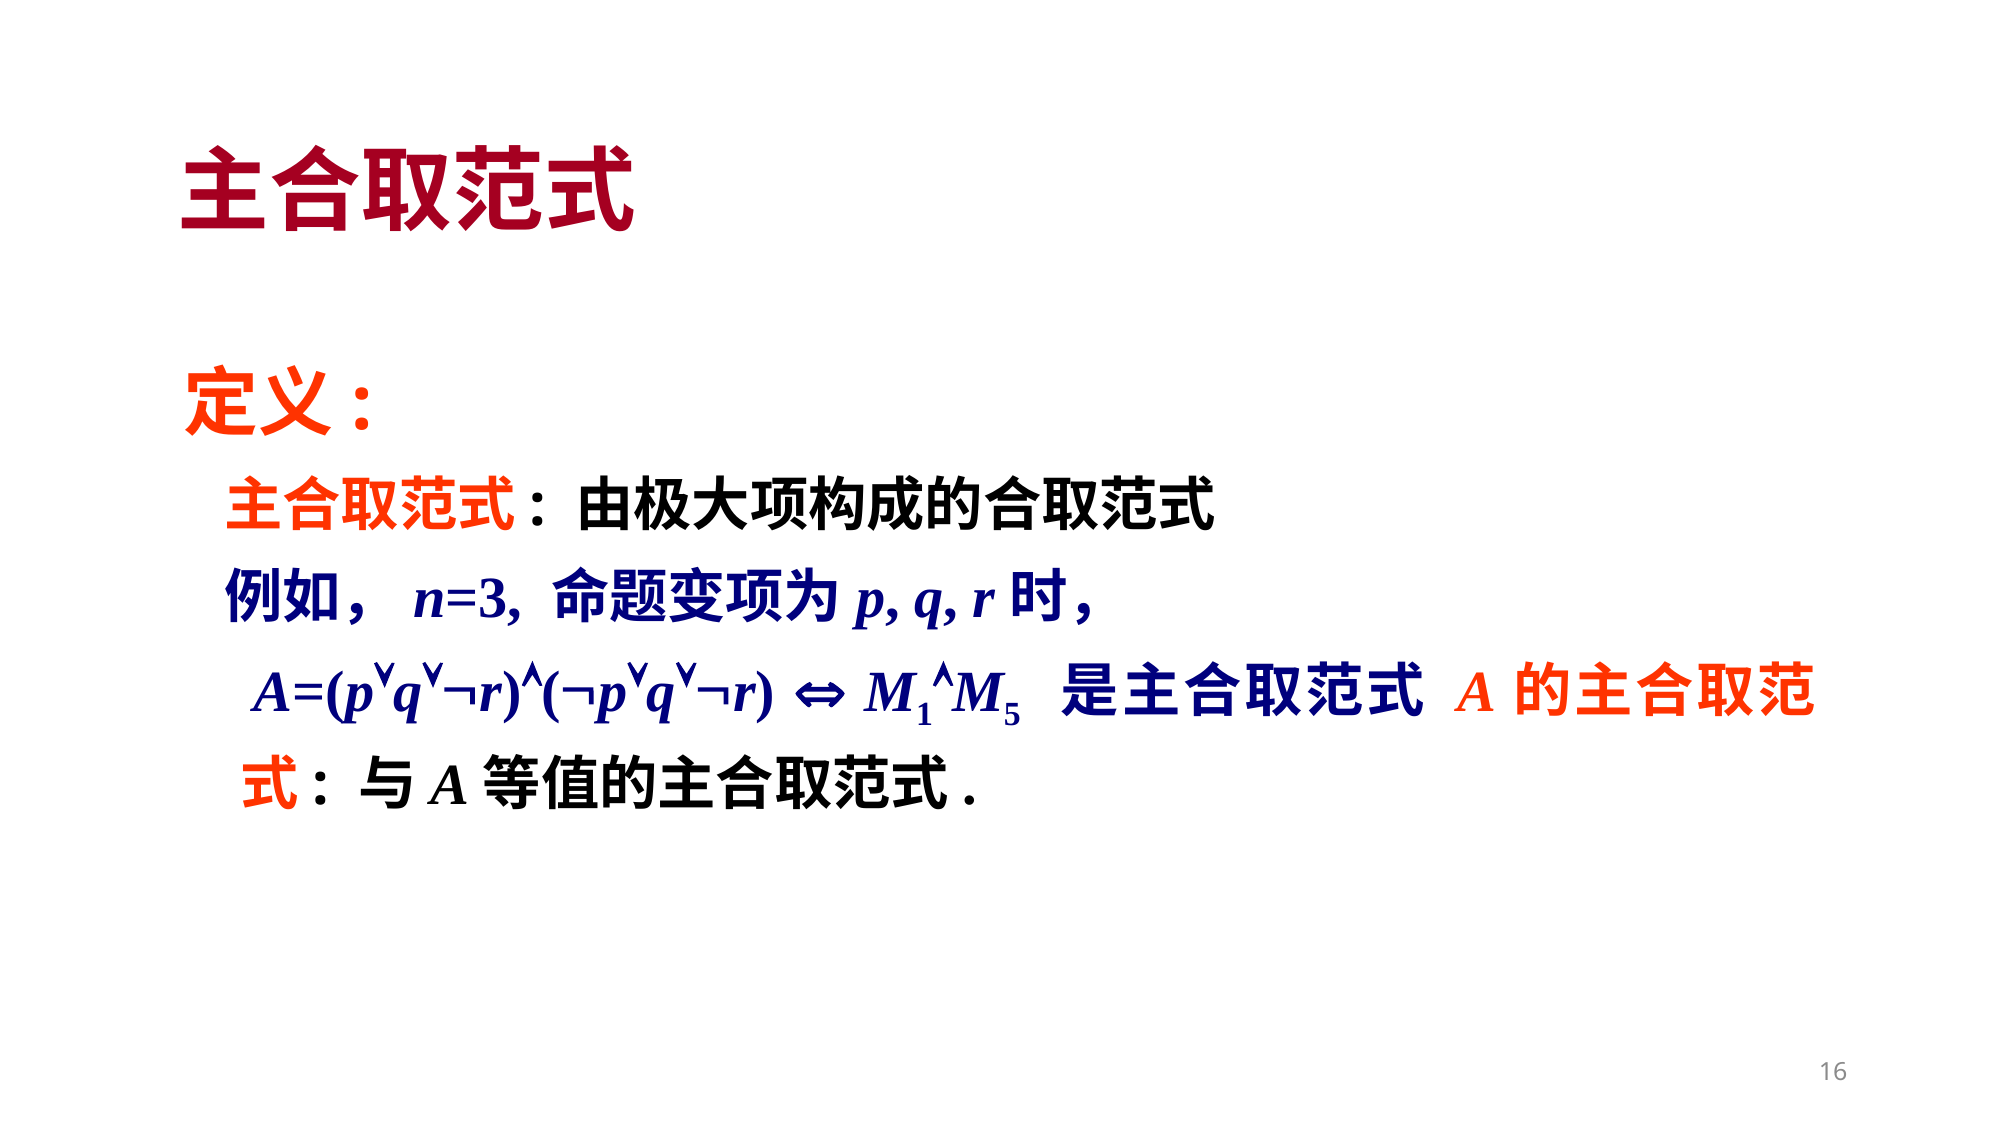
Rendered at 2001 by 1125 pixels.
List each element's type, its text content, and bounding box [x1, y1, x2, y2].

slide_number 16 [1832, 1042, 1863, 1103]
list 定义: 主合取范式: 由极大项构成的合取范式 例如，n=3, 命题变项为p, q, r时， A=(pqr)(pqr)  M1M5 是主合取范式 A的主合取范式: 与A等值的主合取范式. [168, 333, 1832, 1125]
text_box 主合取范式 [162, 84, 1888, 303]
